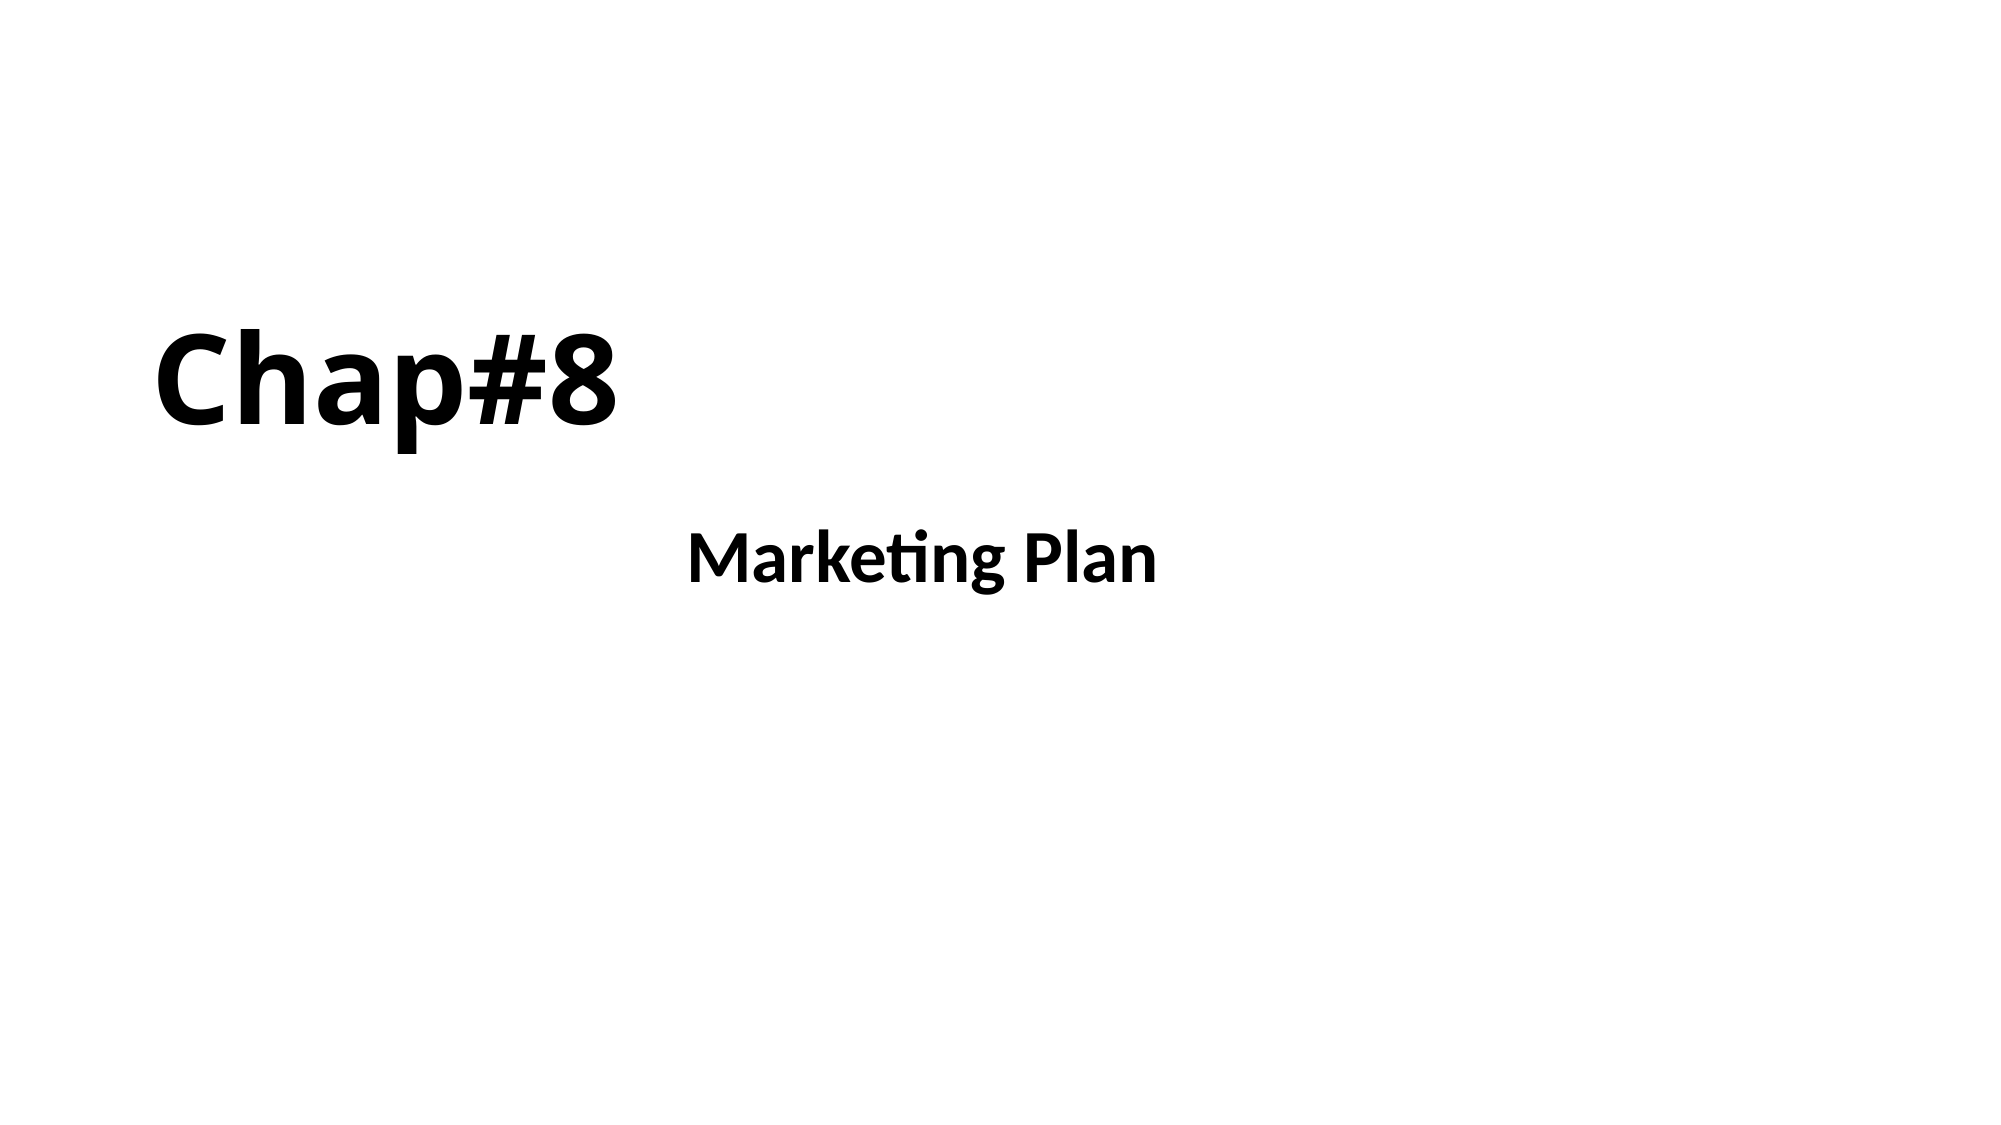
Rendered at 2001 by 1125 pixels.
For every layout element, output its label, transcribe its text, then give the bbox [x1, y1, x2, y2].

list Marketing Plan [136, 510, 1862, 663]
title Chap#8 [136, 280, 1862, 459]
